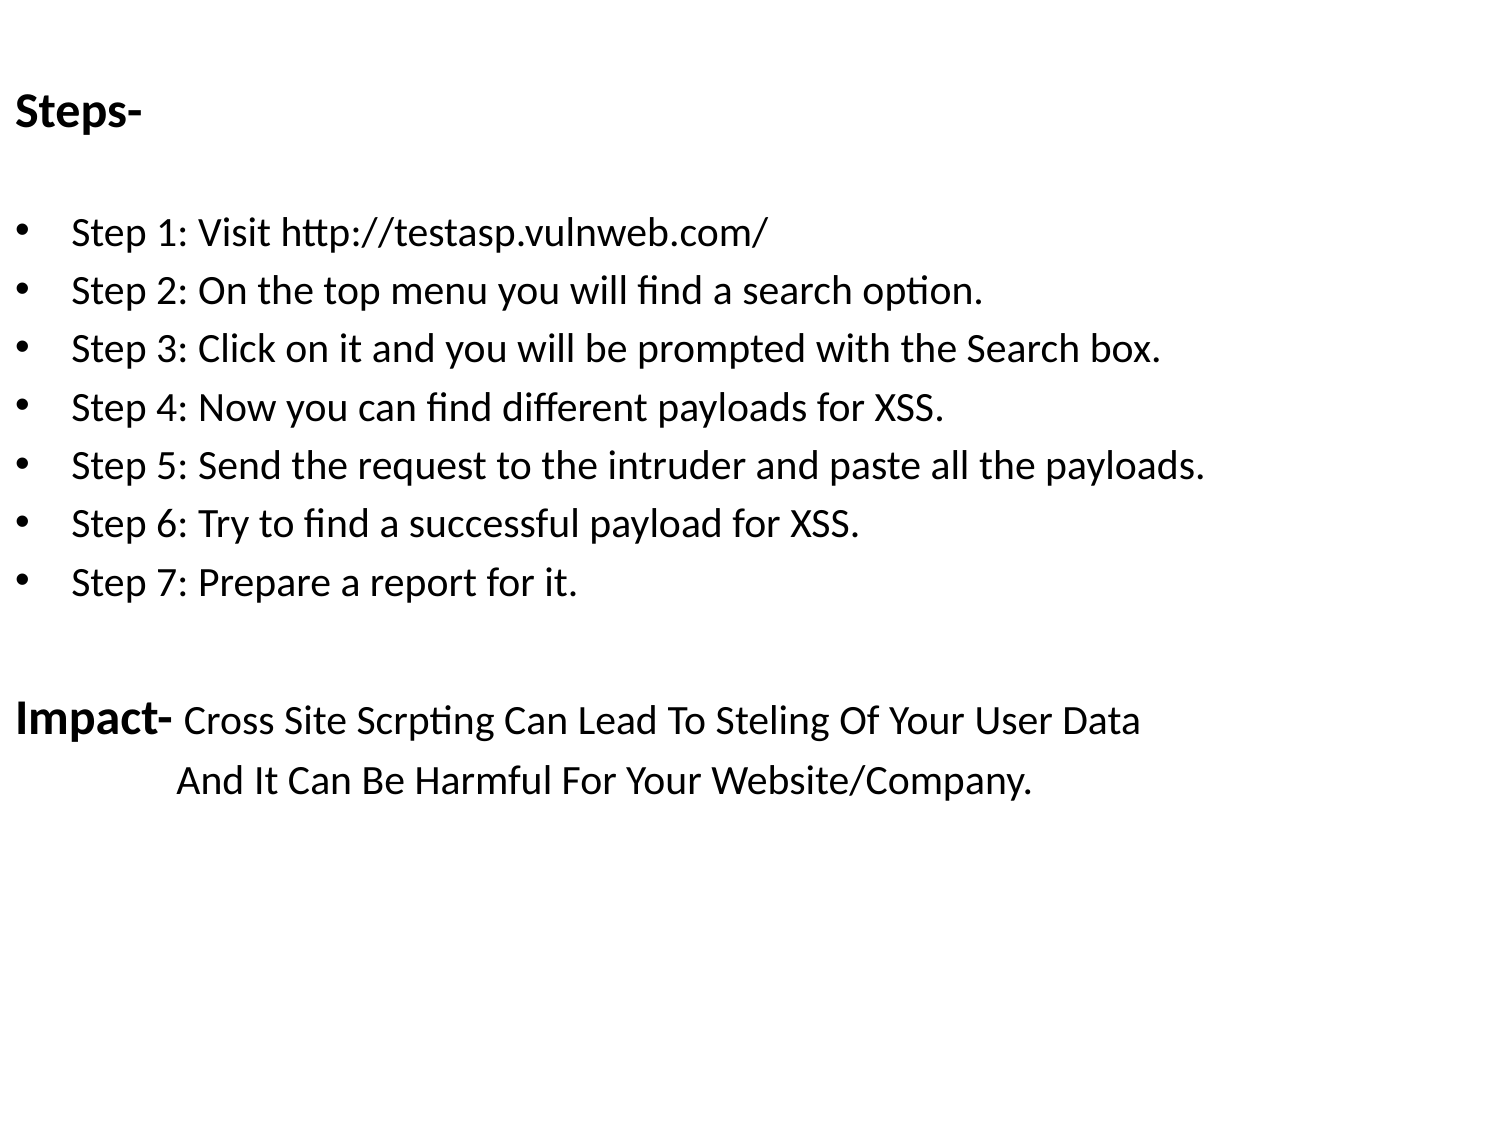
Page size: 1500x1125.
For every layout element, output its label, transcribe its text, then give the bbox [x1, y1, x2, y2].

list Steps- Step 1: Visit http://testasp.vulnweb.com/ Step 2: On the top menu you will find a search option. Step 3: Click on it and you will be prompted with the Search box. Step 4: Now you can find different payloads for XSS. Step 5: Send the request to the intruder and paste all the payloads. Step 6: Try to find a successful payload for XSS. Step 7: Prepare a report for it. Impact- Cross Site Scrpting Can Lead To Steling Of Your User Data And It Can Be Harmful For Your Website/Company. [0, 0, 1425, 1125]
